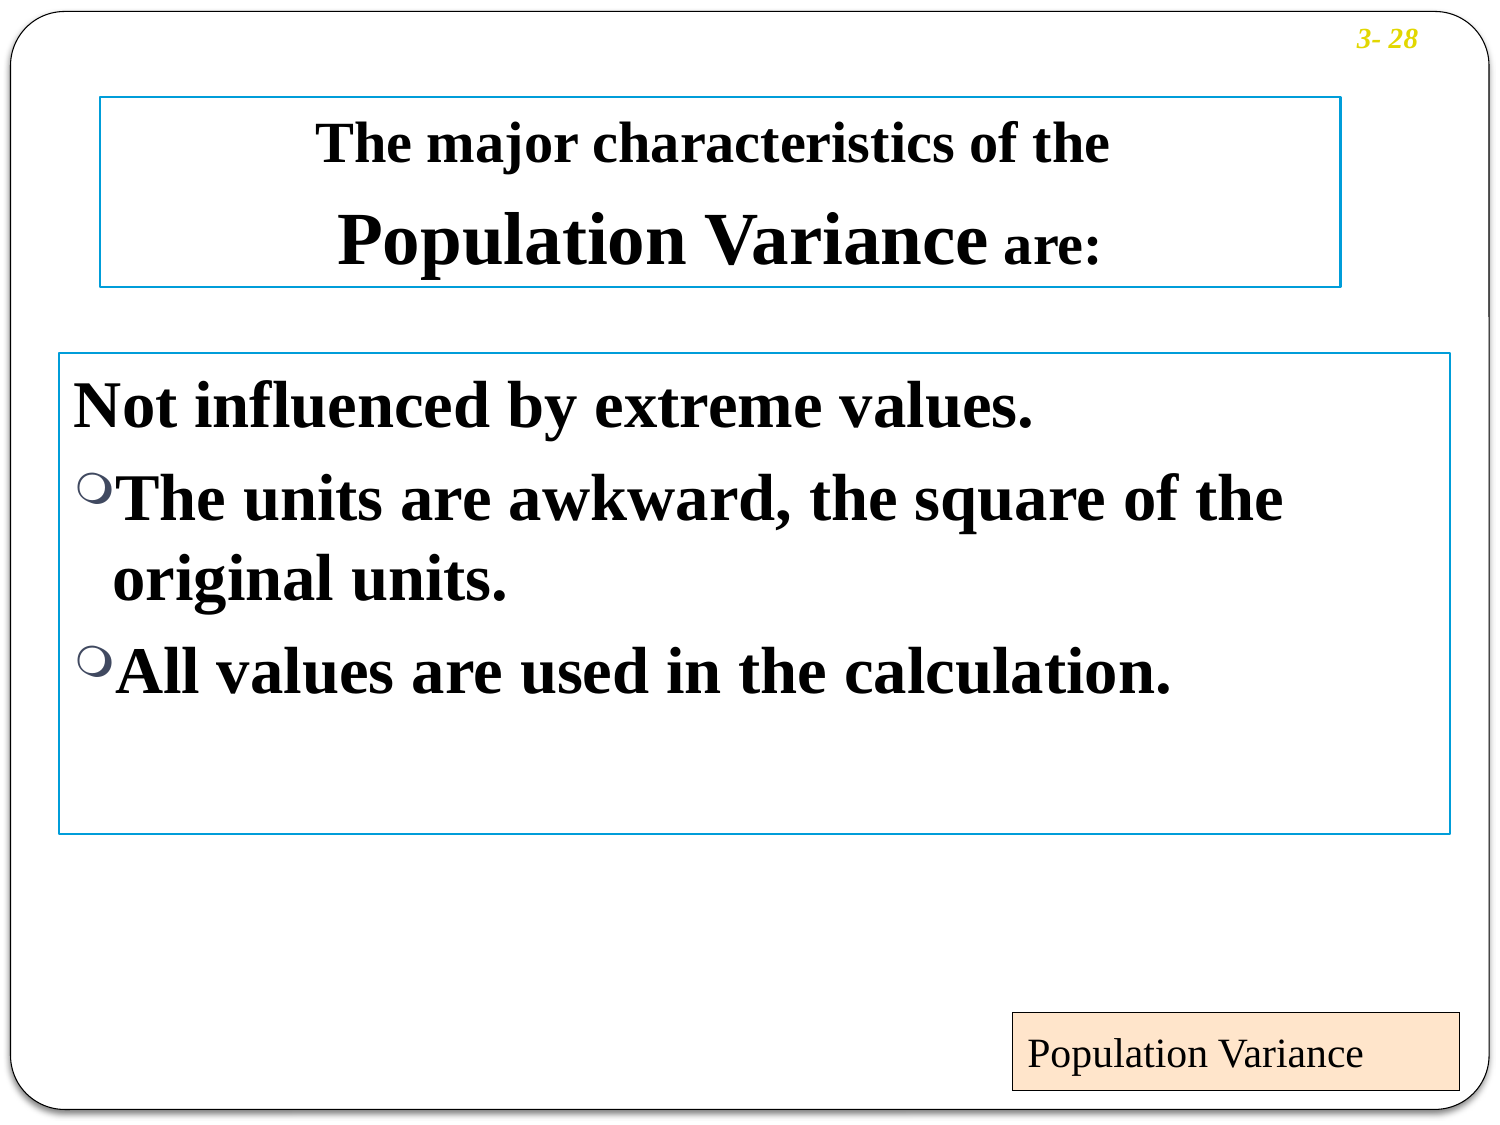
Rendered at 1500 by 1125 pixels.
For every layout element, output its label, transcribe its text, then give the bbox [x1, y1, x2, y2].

text_box 3- 28 [1334, 12, 1500, 63]
title Population Variance [1012, 1012, 1460, 1091]
text_box The major characteristics of the Population Variance are: [99, 96, 1342, 288]
text_box Not influenced by extreme values. The units are awkward, the square of the original units. All values are used in the calculation. [58, 352, 1451, 835]
